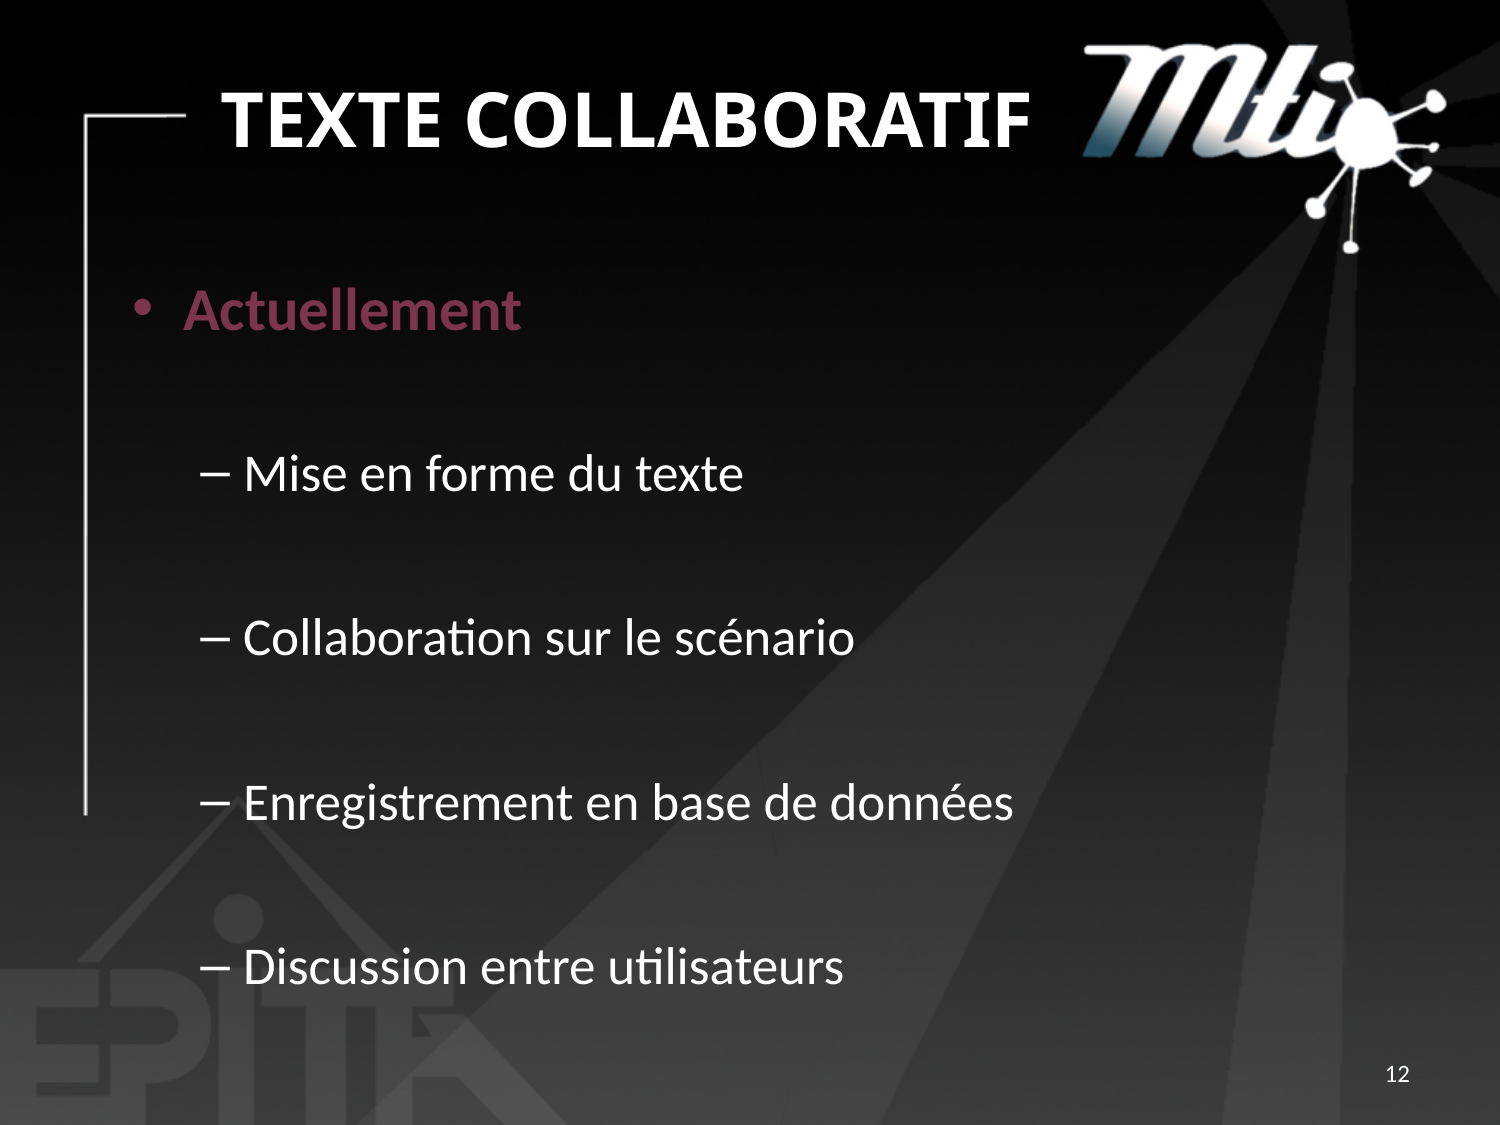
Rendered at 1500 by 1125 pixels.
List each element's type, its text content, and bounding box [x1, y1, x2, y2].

slide_number 12 [1074, 1042, 1425, 1103]
picture [0, 0, 1500, 1125]
title Texte Collaboratif [199, 23, 1055, 211]
list Actuellement Mise en forme du texte Collaboration sur le scénario Enregistrement en base de données Discussion entre utilisateurs [117, 262, 1425, 1005]
